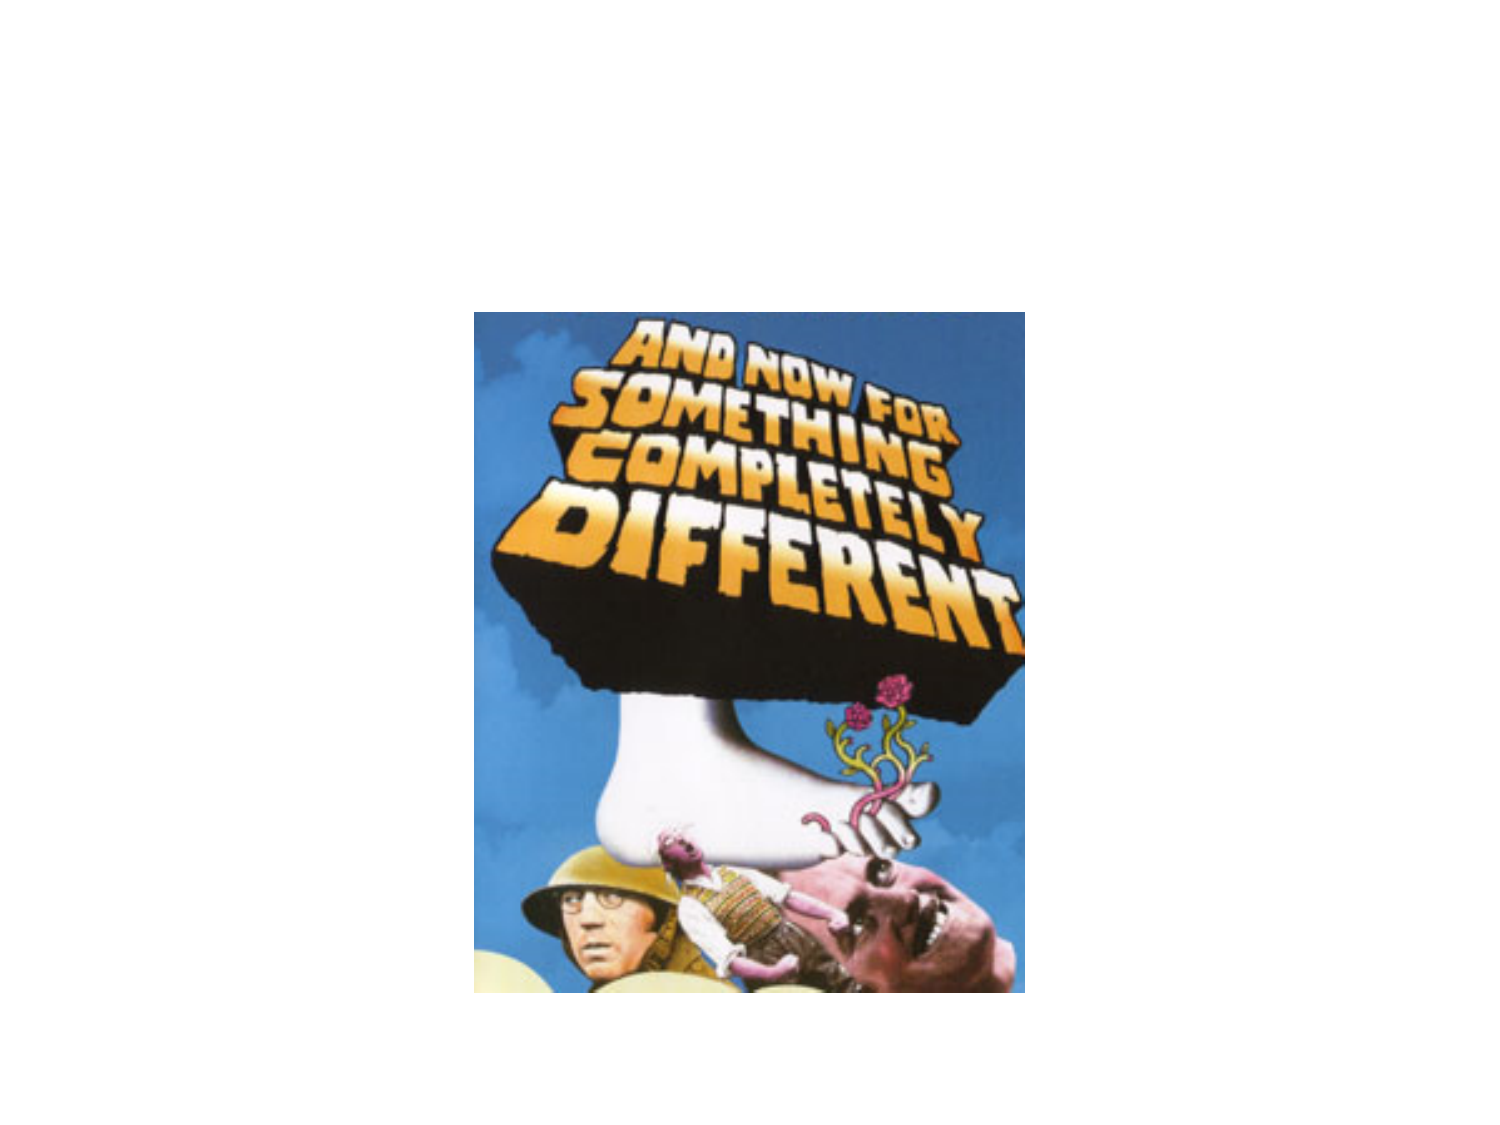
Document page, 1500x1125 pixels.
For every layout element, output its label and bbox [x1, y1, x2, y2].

picture [474, 312, 1026, 993]
